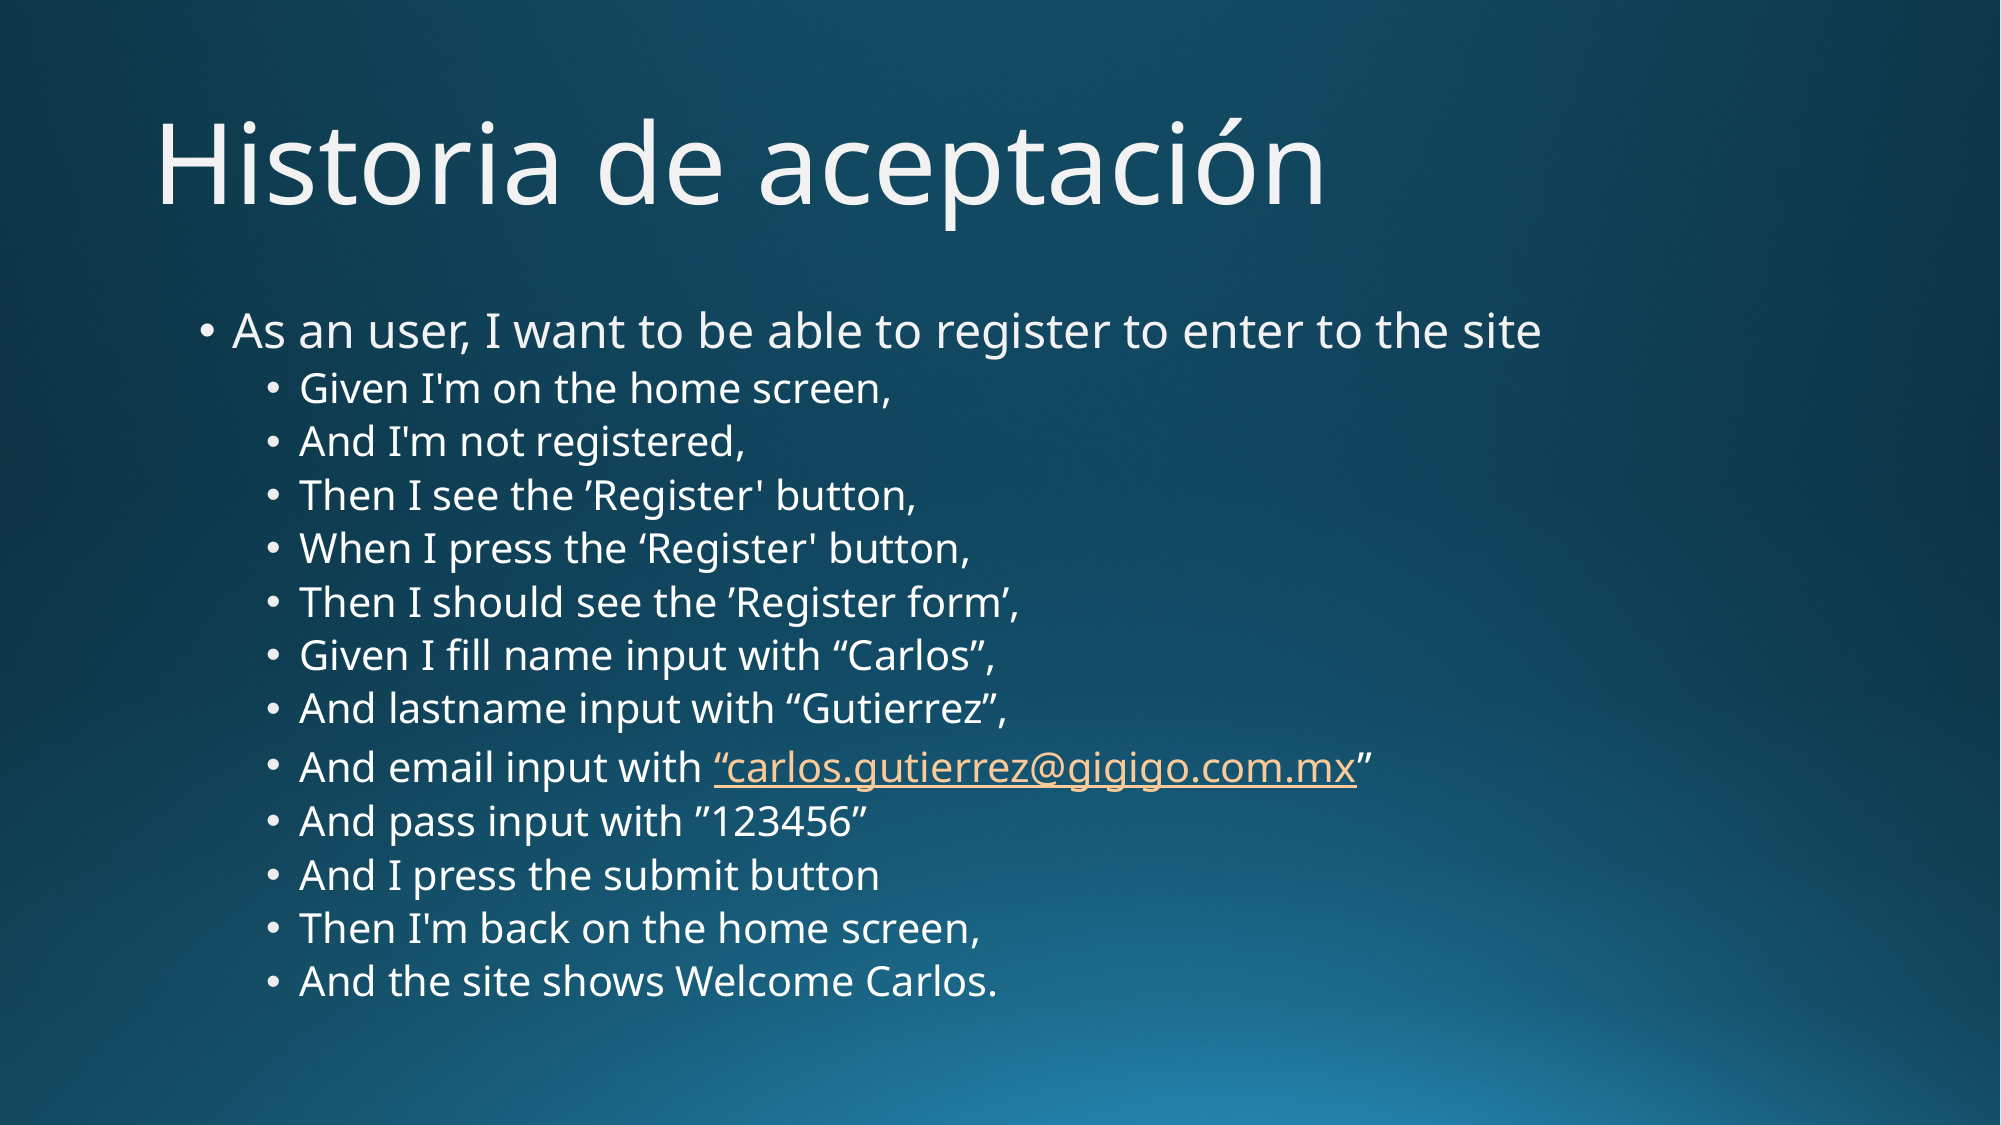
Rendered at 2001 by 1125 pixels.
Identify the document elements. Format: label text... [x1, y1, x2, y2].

picture [0, 0, 2001, 1125]
title Historia de aceptación [137, 59, 1863, 278]
list As an user, I want to be able to register to enter to the site Given I'm on the home screen, And I'm not registered, Then I see the ’Register' button, When I press the ‘Register' button, Then I should see the ’Register form’, Given I fill name input with “Carlos”, And lastname input with “Gutierrez”, And email input with “carlos.gutierrez@gigigo.com.mx” And pass input with ”123456” And I press the submit button Then I'm back on the home screen, And the site shows Welcome Carlos. [183, 299, 1863, 1014]
